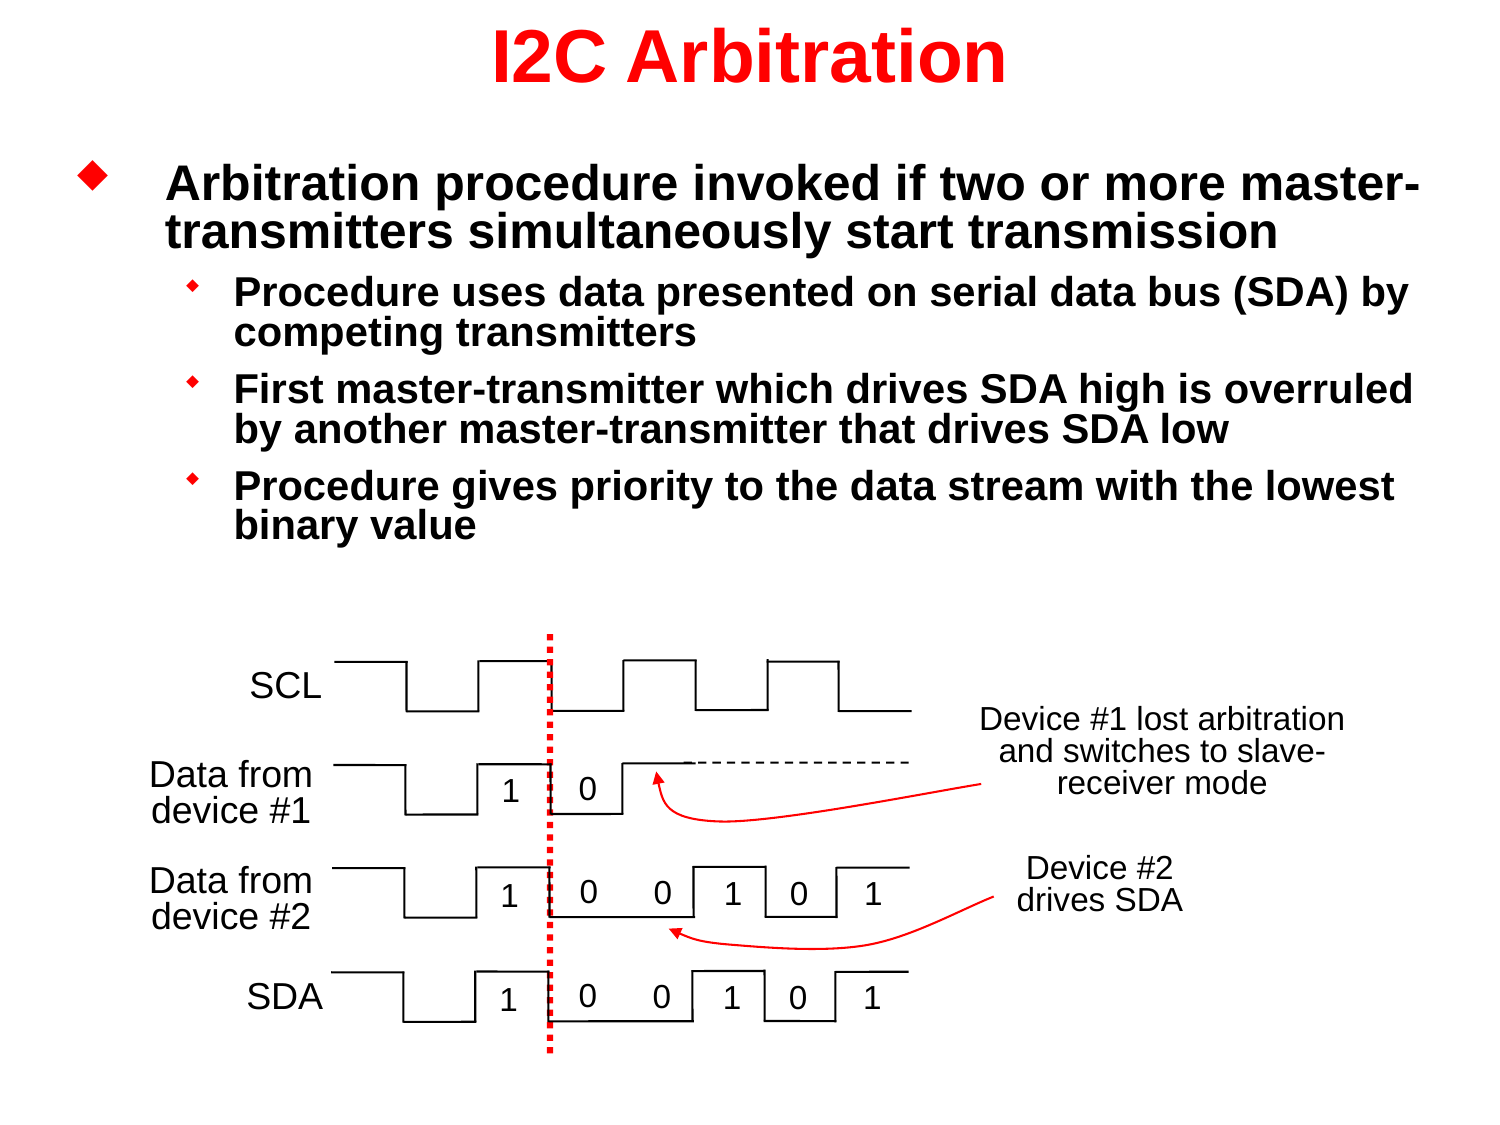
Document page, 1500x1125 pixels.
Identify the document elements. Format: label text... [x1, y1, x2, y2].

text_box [130, 633, 1369, 1060]
title I2C Arbitration [0, 0, 1500, 122]
text_box Arbitration procedure invoked if two or more master-transmitters simultaneously start transmission Procedure uses data presented on serial data bus (SDA) by competing transmitters First master-transmitter which drives SDA high is overruled by another master-transmitter that drives SDA low Procedure gives priority to the data stream with the lowest binary value [41, 154, 1455, 556]
